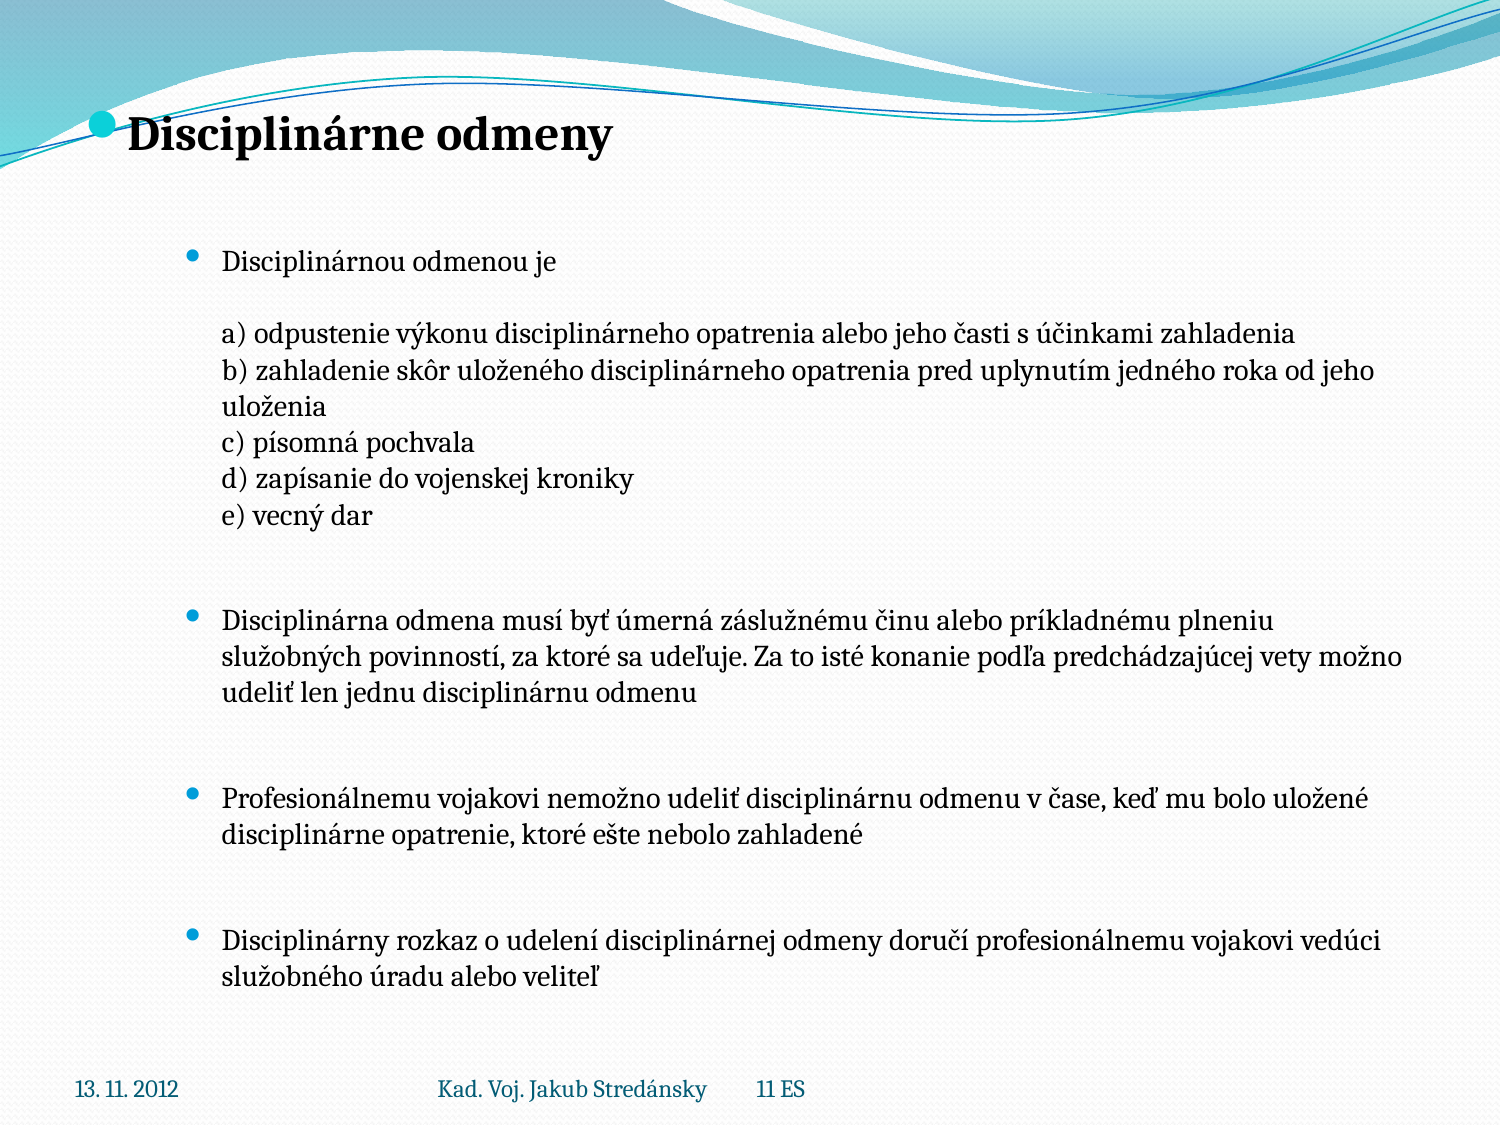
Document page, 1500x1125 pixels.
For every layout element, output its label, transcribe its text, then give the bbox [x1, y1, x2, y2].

footer Kad. Voj. Jakub Stredánsky 11 ES [437, 1042, 988, 1103]
slide_number 13. 11. 2012 [75, 1042, 425, 1103]
list Disciplinárne odmeny Disciplinárnou odmenou je a) odpustenie výkonu disciplinárneho opatrenia alebo jeho časti s účinkami zahladenia b) zahladenie skôr uloženého disciplinárneho opatrenia pred uplynutím jedného roka od jeho uloženia c) písomná pochvala d) zapísanie do vojenskej kroniky e) vecný dar Disciplinárna odmena musí byť úmerná záslužnému činu alebo príkladnému plneniu služobných povinností, za ktoré sa udeľuje. Za to isté konanie podľa predchádzajúcej vety možno udeliť len jednu disciplinárnu odmenu Profesionálnemu vojakovi nemožno udeliť disciplinárnu odmenu v čase, keď mu bolo uložené disciplinárne opatrenie, ktoré ešte nebolo zahladené Disciplinárny rozkaz o udelení disciplinárnej odmeny doručí profesionálnemu vojakovi vedúci služobného úradu alebo veliteľ [70, 93, 1421, 1003]
